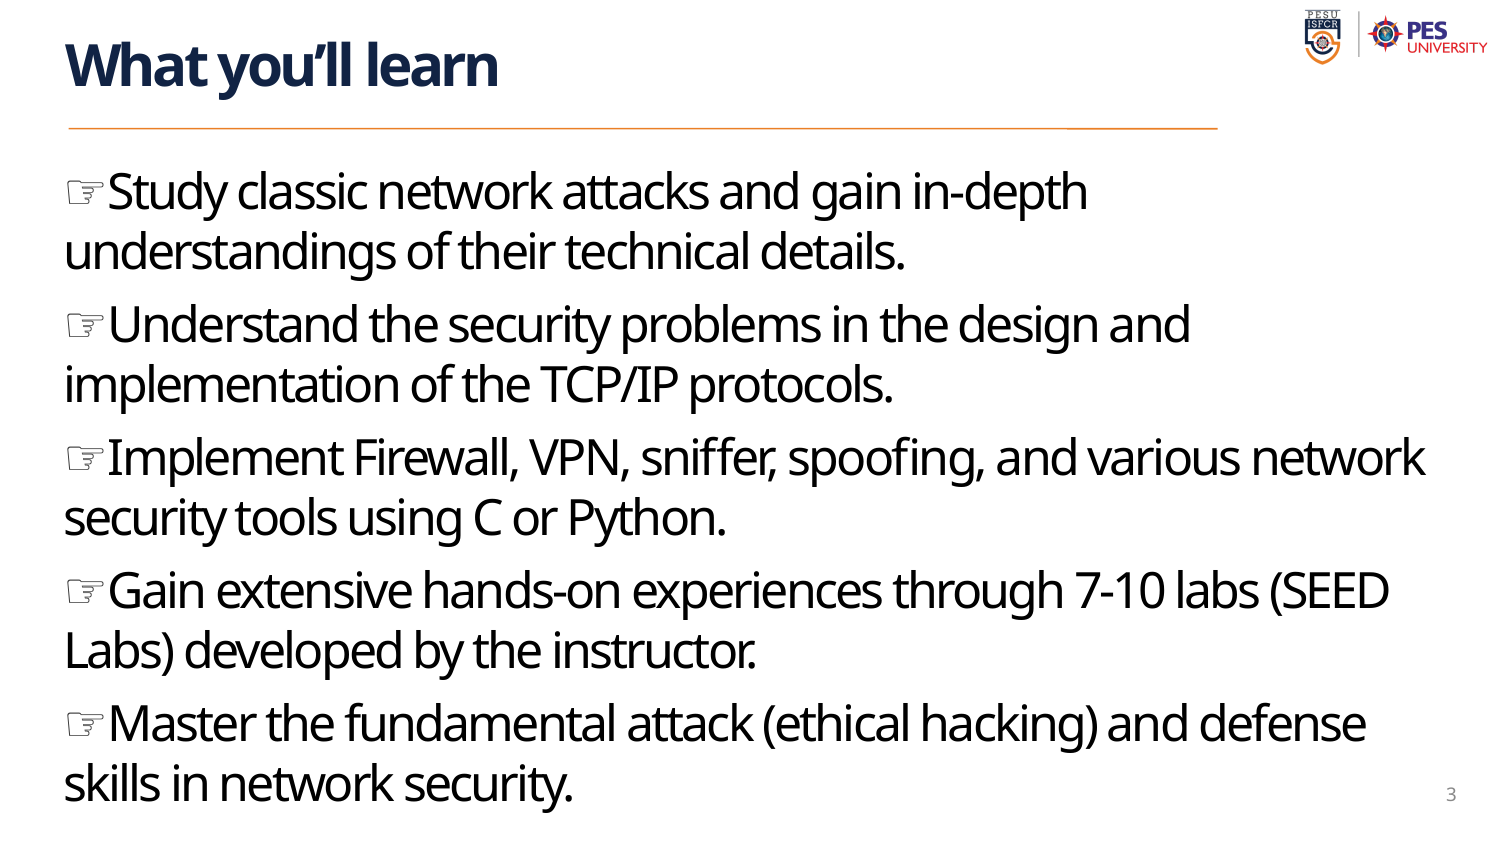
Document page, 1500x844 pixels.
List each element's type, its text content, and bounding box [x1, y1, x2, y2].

text_box Study classic network attacks and gain in-depth understandings of their technical details. Understand the security problems in the design and implementation of the TCP/IP protocols. Implement Firewall, VPN, sniffer, spoofing, and various network security tools using C or Python. Gain extensive hands-on experiences through 7-10 labs (SEED Labs) developed by the instructor. Master the fundamental attack (ethical hacking) and defense skills in network security. [63, 146, 1425, 812]
slide_number 3 [1439, 782, 1472, 810]
title What you’ll learn [63, 26, 922, 146]
picture [1304, 9, 1341, 65]
picture [1366, 15, 1488, 53]
